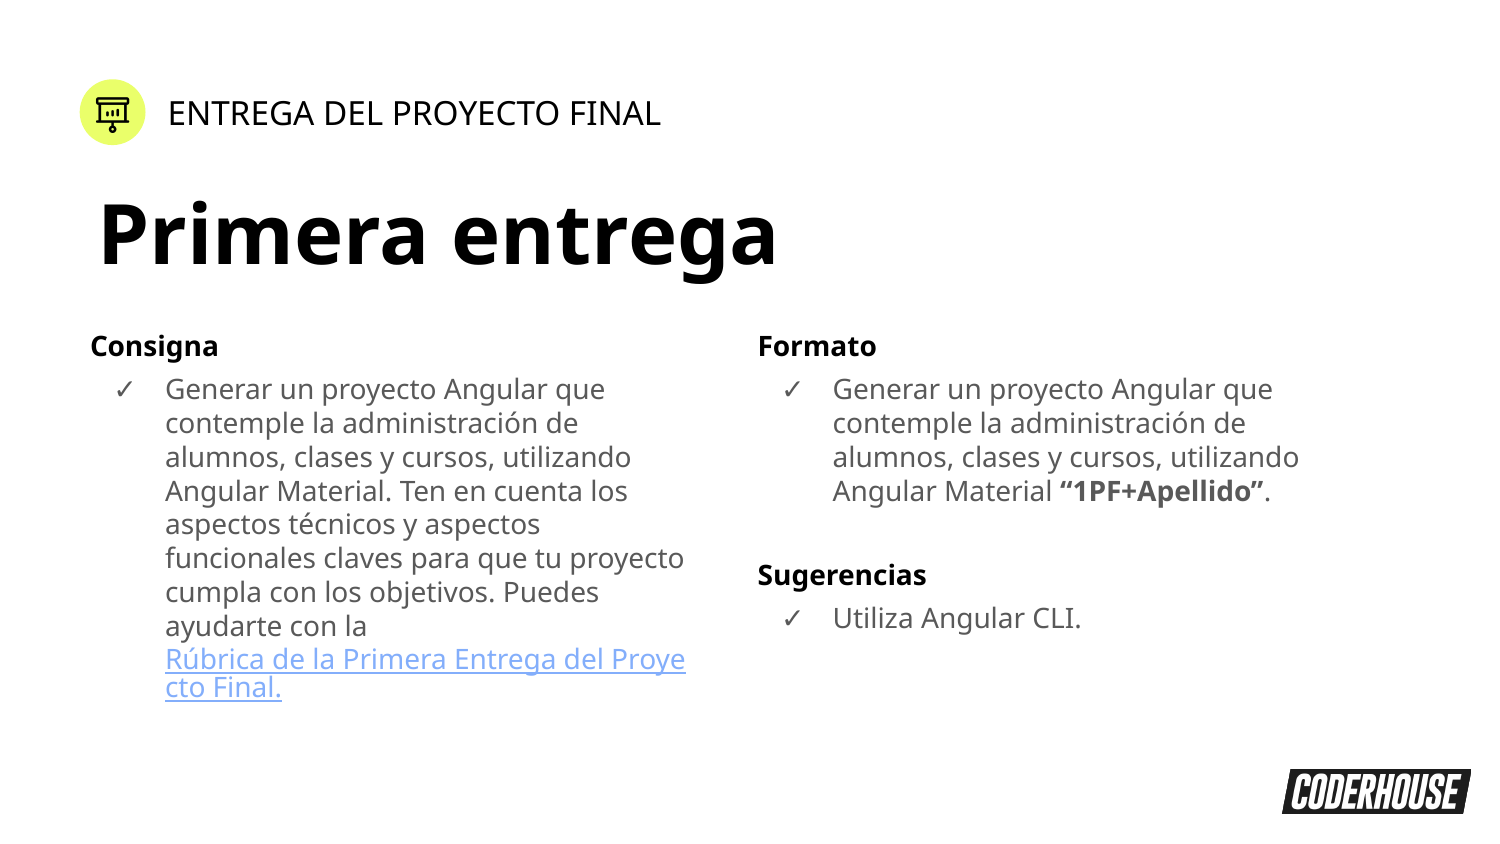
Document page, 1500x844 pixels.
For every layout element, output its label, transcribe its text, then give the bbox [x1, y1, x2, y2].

text_box ENTREGA DEL PROYECTO FINAL [152, 76, 678, 147]
picture [1281, 769, 1471, 814]
text_box Consigna Generar un proyecto Angular que contemple la administración de alumnos, clases y cursos, utilizando Angular Material. Ten en cuenta los aspectos técnicos y aspectos funcionales claves para que tu proyecto cumpla con los objetivos. Puedes ayudarte con la Rúbrica de la Primera Entrega del Proyecto Final. [74, 312, 704, 710]
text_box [79, 78, 146, 146]
text_box Primera entrega [82, 177, 1282, 298]
text_box Formato Generar un proyecto Angular que contemple la administración de alumnos, clases y cursos, utilizando Angular Material “1PF+Apellido”. Sugerencias Utiliza Angular CLI. [742, 312, 1372, 650]
